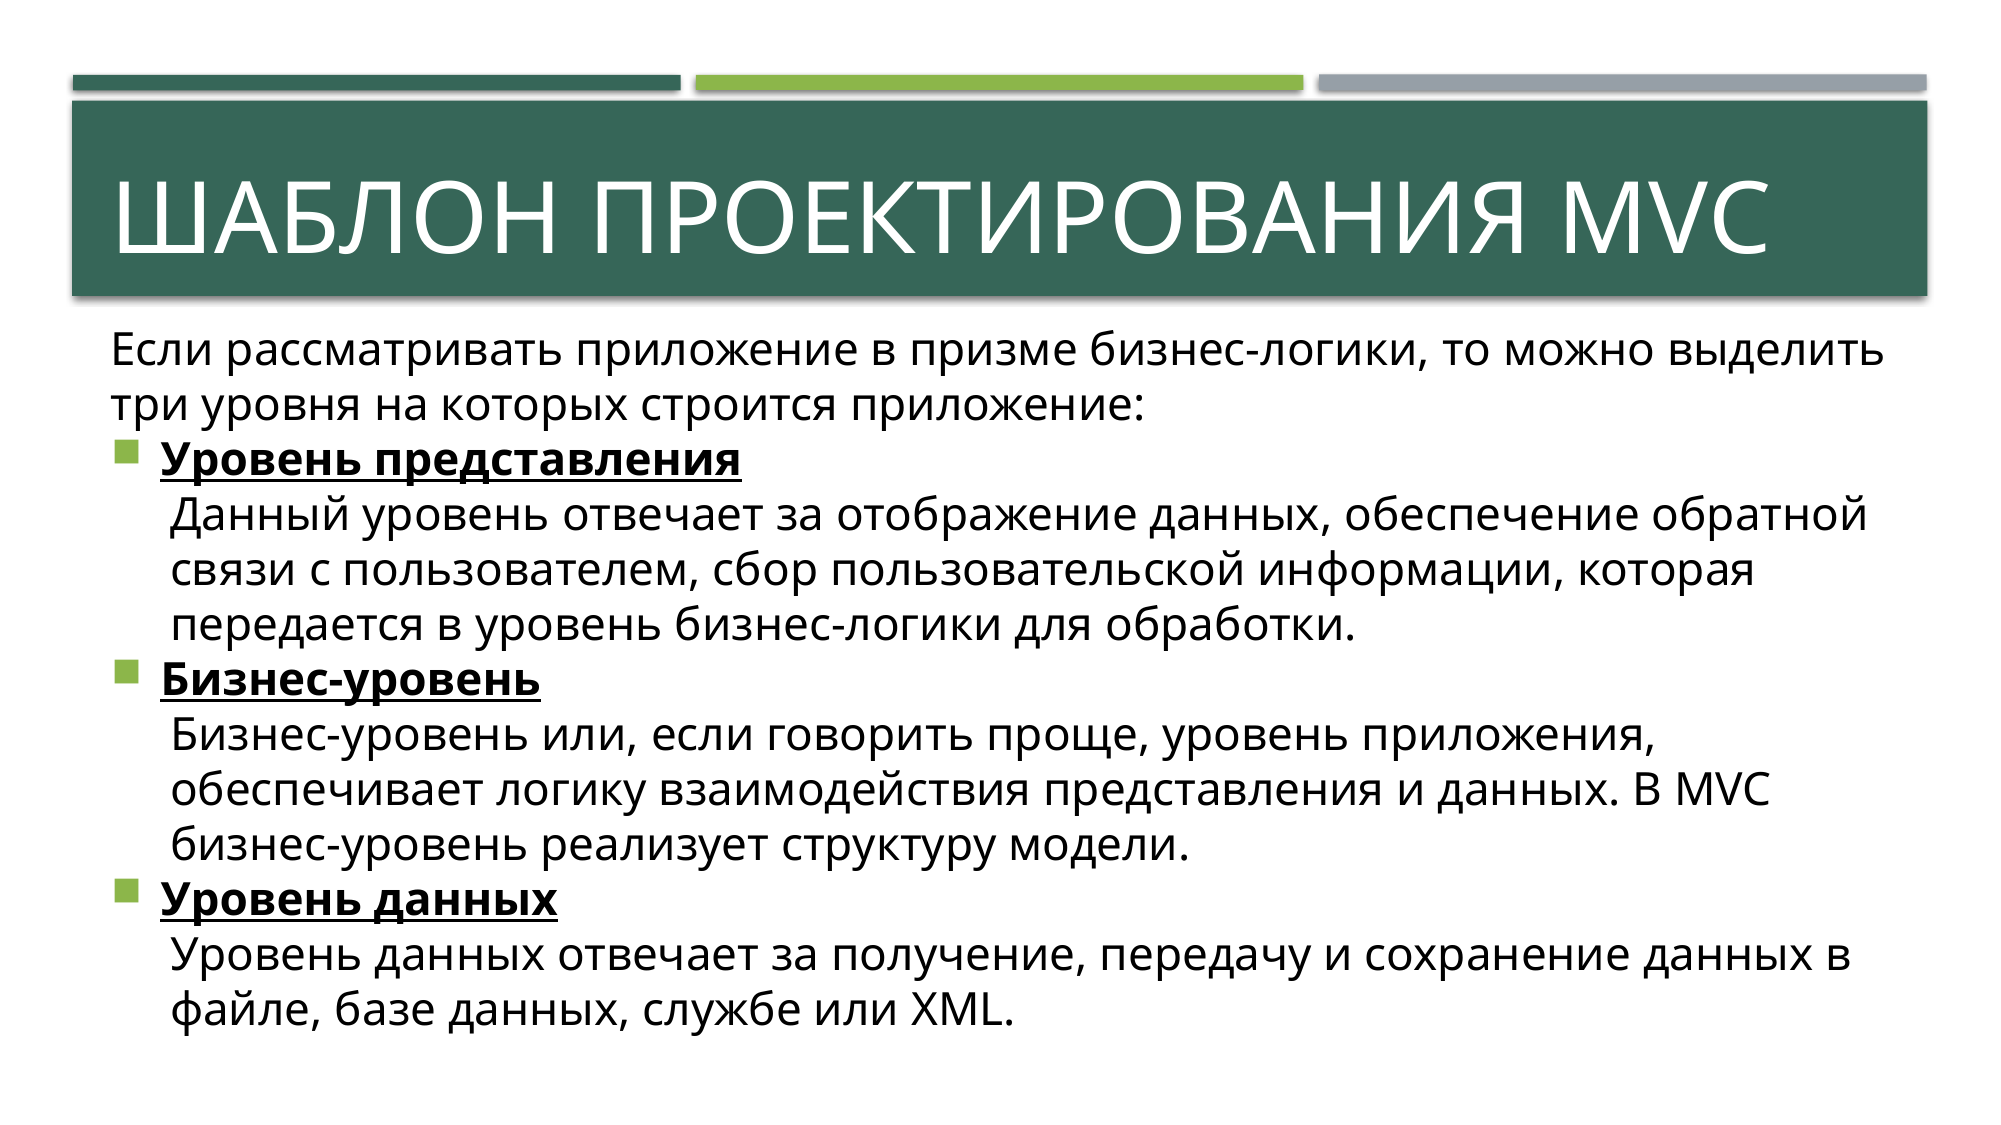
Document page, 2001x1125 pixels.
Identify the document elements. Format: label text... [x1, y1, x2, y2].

list Если рассматривать приложение в призме бизнес-логики, то можно выделить три уровня на которых строится приложение: Уровень представления Данный уровень отвечает за отображение данных, обеспечение обратной связи с пользователем, сбор пользовательской информации, которая передается в уровень бизнес-логики для обработки. Бизнес-уровень Бизнес-уровень или, если говорить проще, уровень приложения, обеспечивает логику взаимодействия представления и данных. В MVC бизнес-уровень реализует структуру модели. Уровень данных Уровень данных отвечает за получение, передачу и сохранение данных в файле, базе данных, службе или XML. [95, 311, 1905, 1099]
title Шаблон проектирования MVС [95, 115, 1905, 282]
